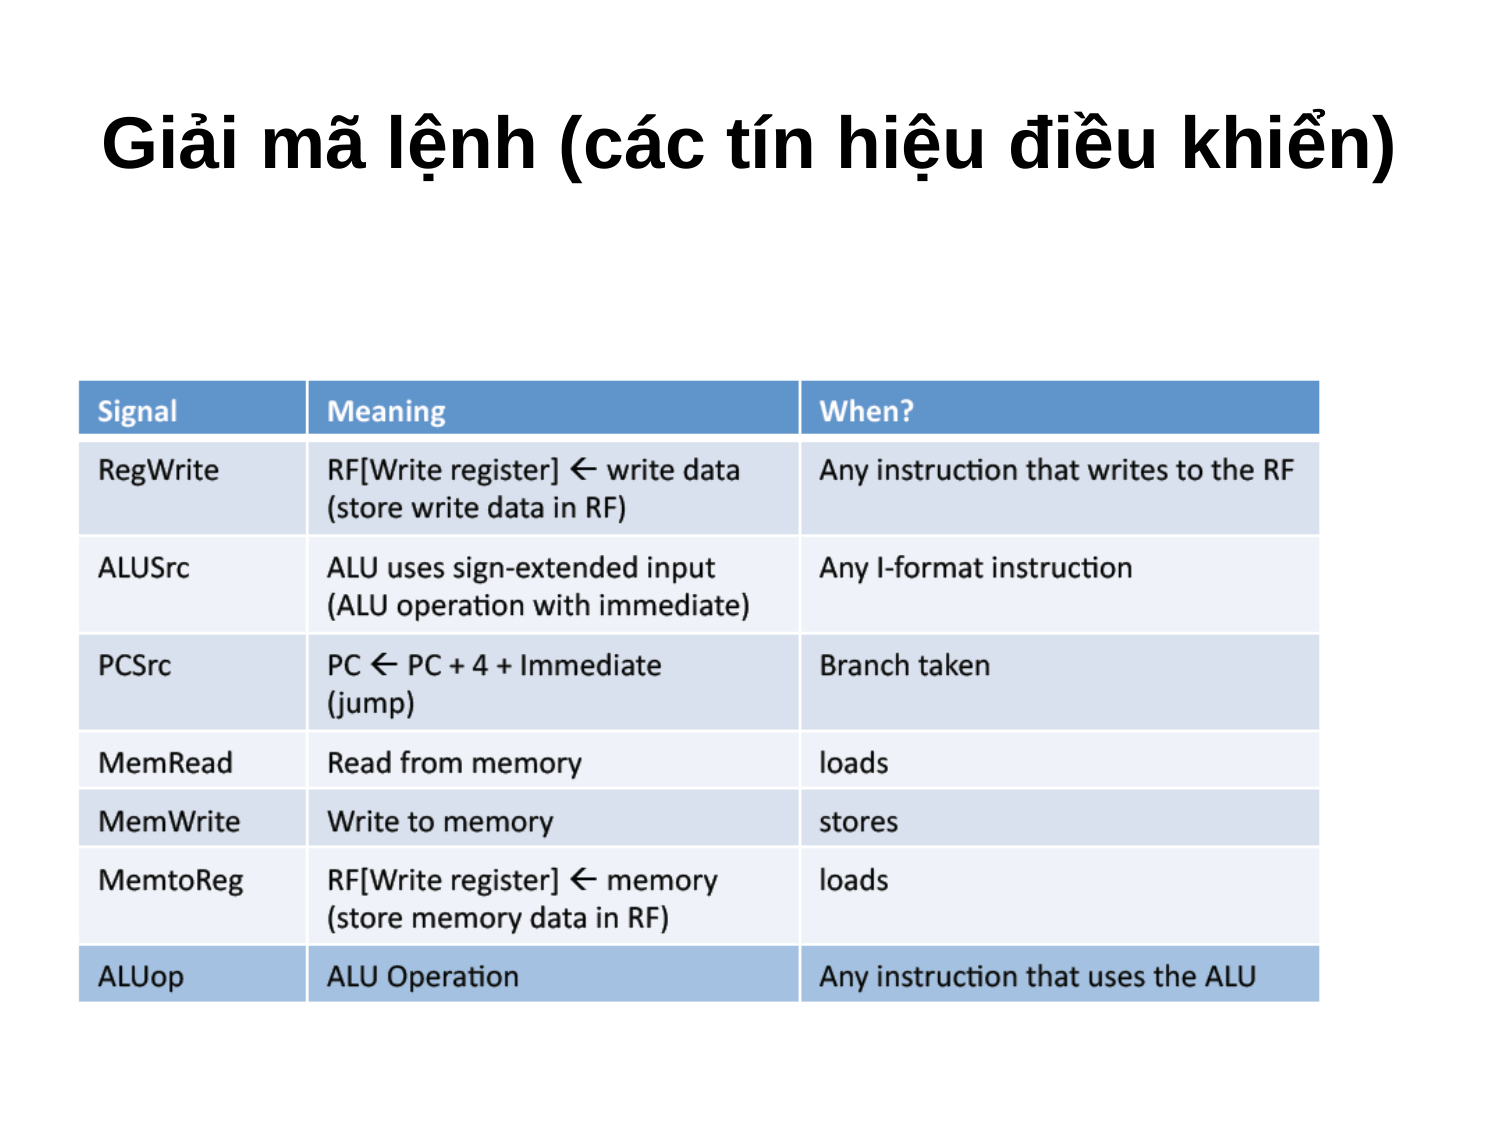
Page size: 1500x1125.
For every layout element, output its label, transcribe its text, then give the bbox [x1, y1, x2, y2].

title Giải mã lệnh (các tín hiệu điều khiển) [75, 45, 1425, 233]
picture [74, 374, 1326, 1013]
